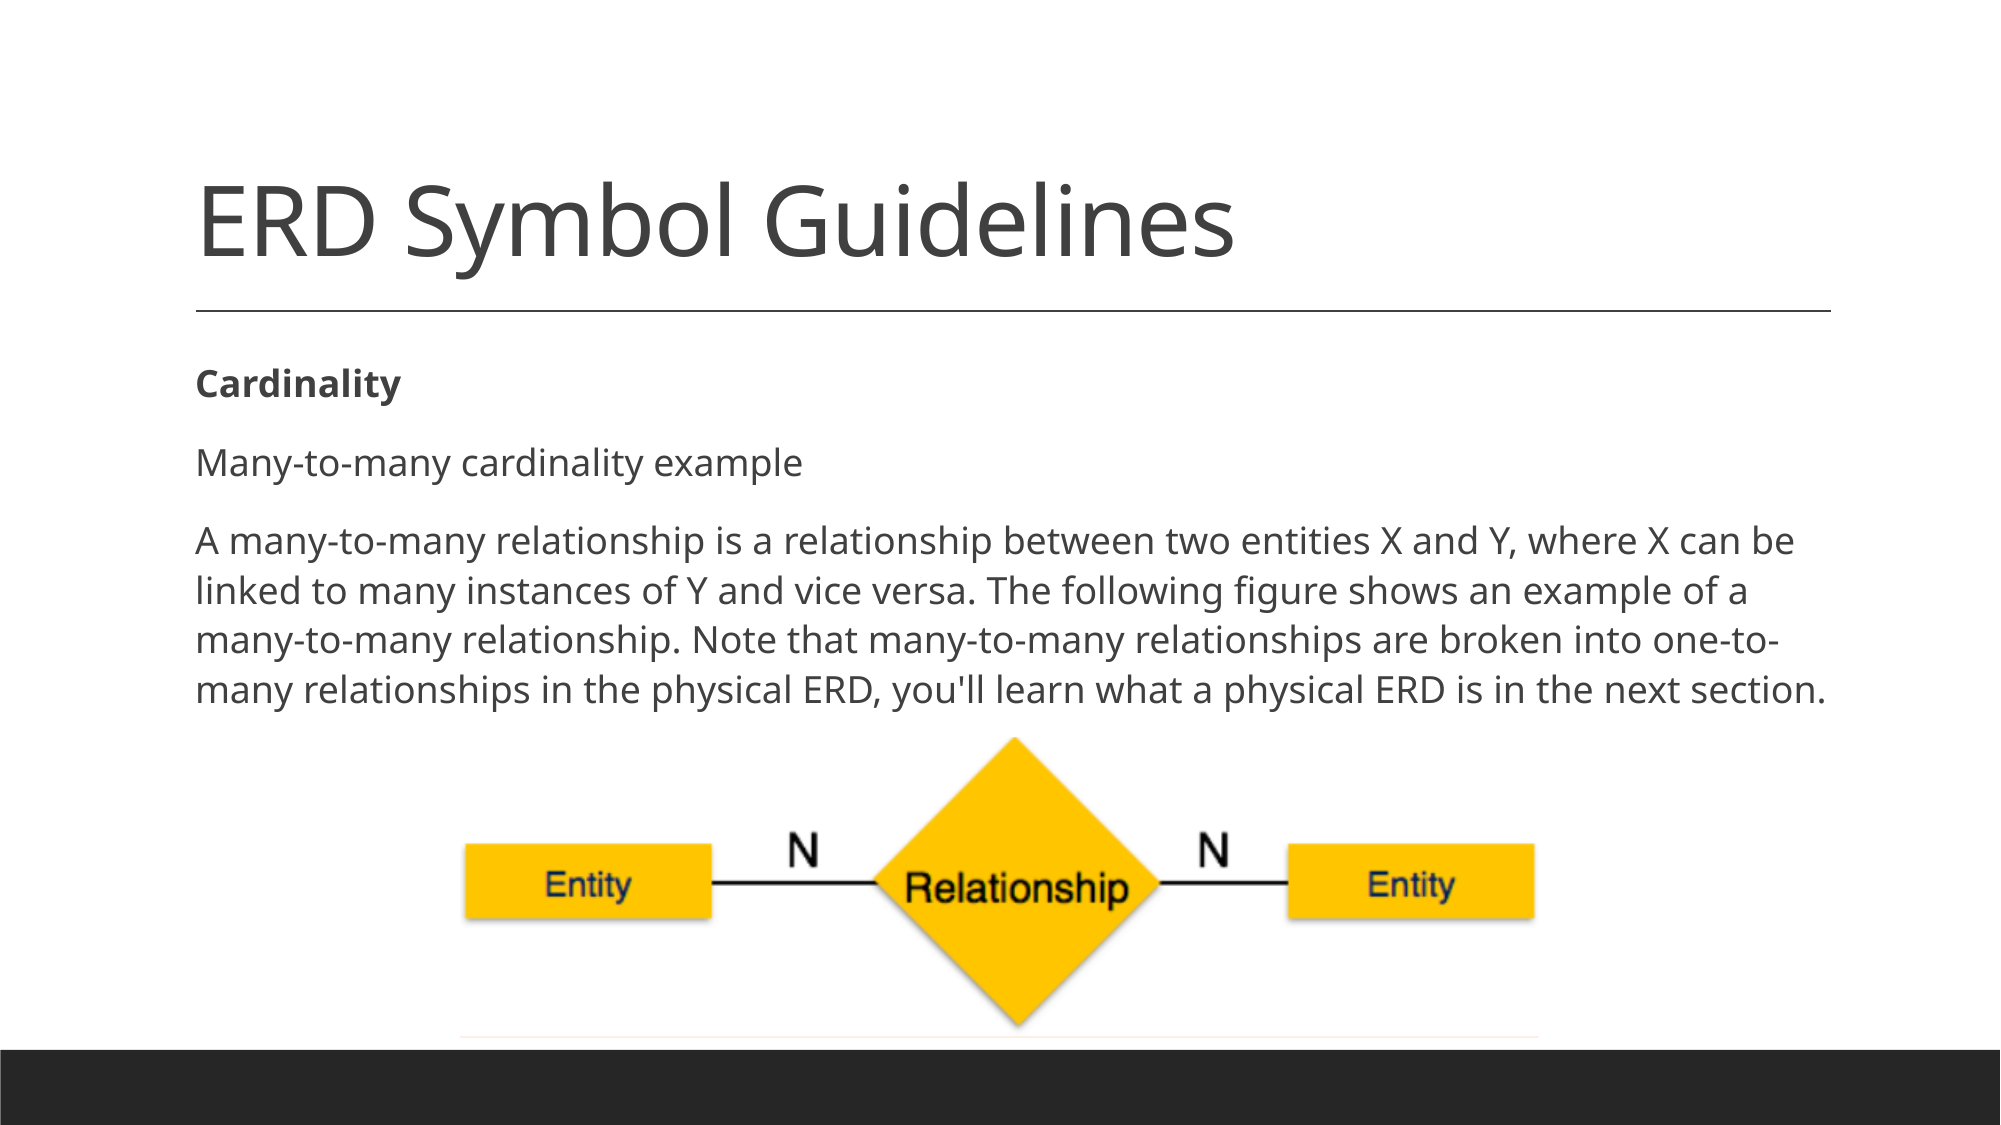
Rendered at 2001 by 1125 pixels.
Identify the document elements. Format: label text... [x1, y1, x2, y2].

title ERD Symbol Guidelines [180, 47, 1830, 285]
list Cardinality Many-to-many cardinality example A many-to-many relationship is a relationship between two entities X and Y, where X can be linked to many instances of Y and vice versa. The following figure shows an example of a many-to-many relationship. Note that many-to-many relationships are broken into one-to-many relationships in the physical ERD, you'll learn what a physical ERD is in the next section. [180, 347, 1830, 963]
picture [460, 737, 1540, 1039]
